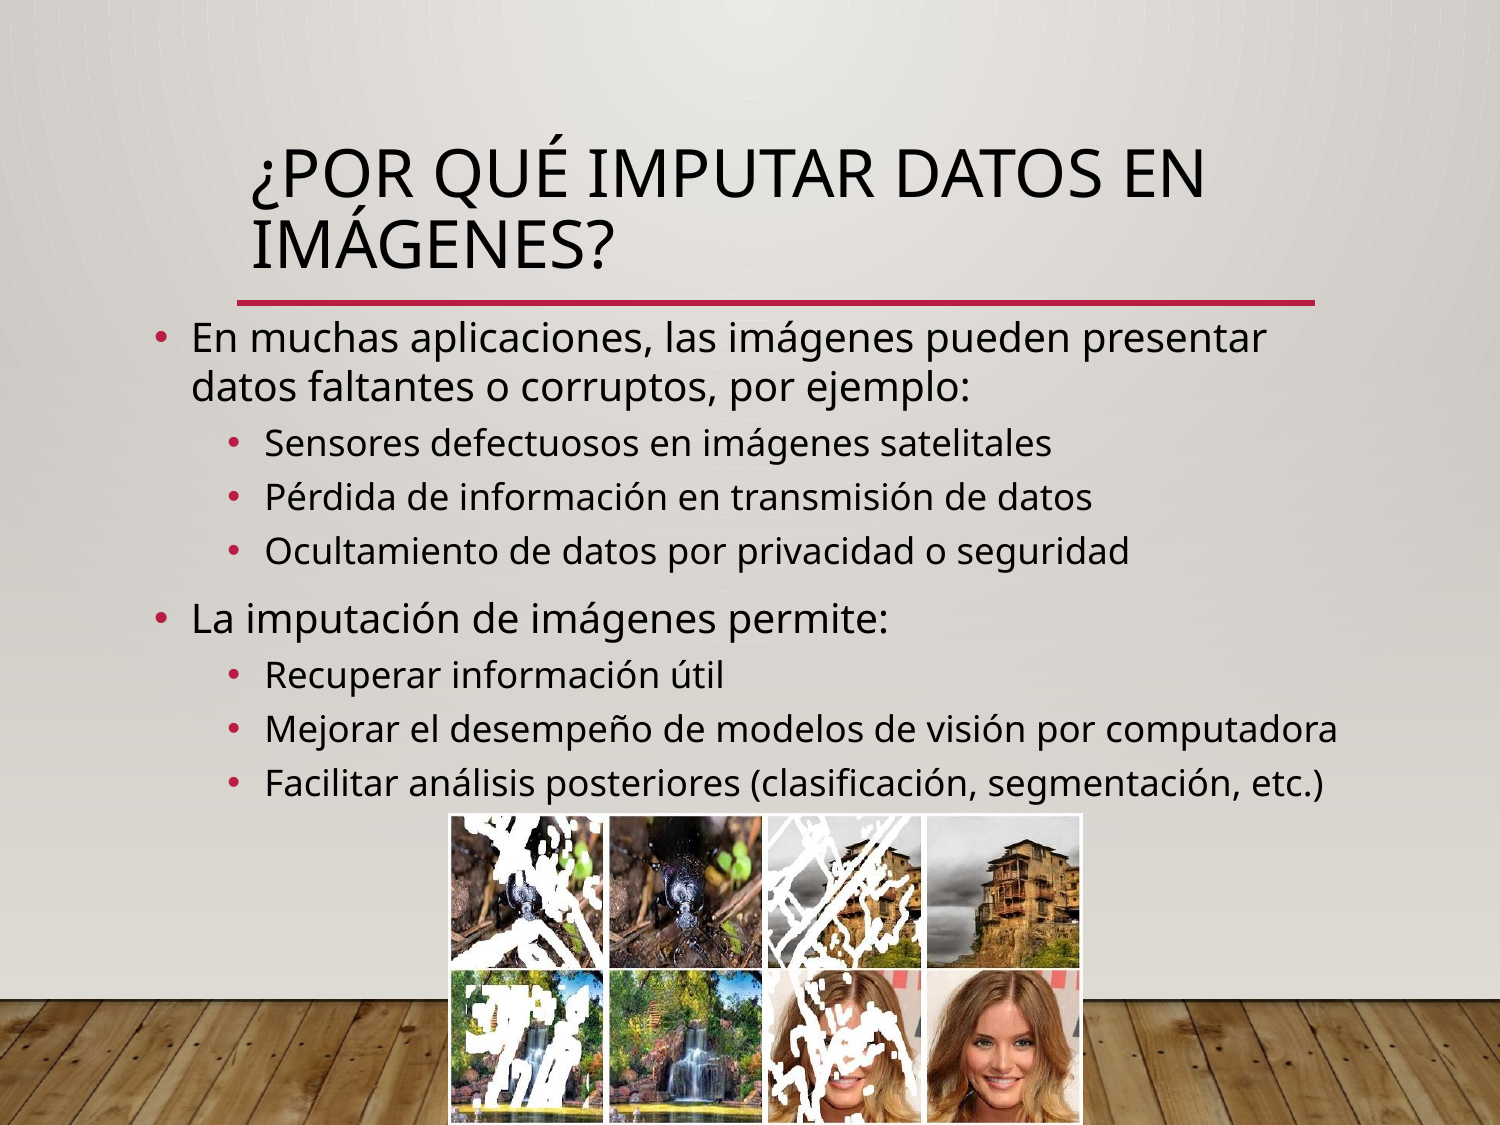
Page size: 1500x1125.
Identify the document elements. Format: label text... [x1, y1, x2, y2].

list En muchas aplicaciones, las imágenes pueden presentar datos faltantes o corruptos, por ejemplo: Sensores defectuosos en imágenes satelitales Pérdida de información en transmisión de datos Ocultamiento de datos por privacidad o seguridad La imputación de imágenes permite: Recuperar información útil Mejorar el desempeño de modelos de visión por computadora Facilitar análisis posteriores (clasificación, segmentación, etc.) [139, 304, 1363, 897]
picture [0, 812, 1500, 1125]
title ¿Por qué imputar datos en imágenes? [236, 131, 1315, 304]
